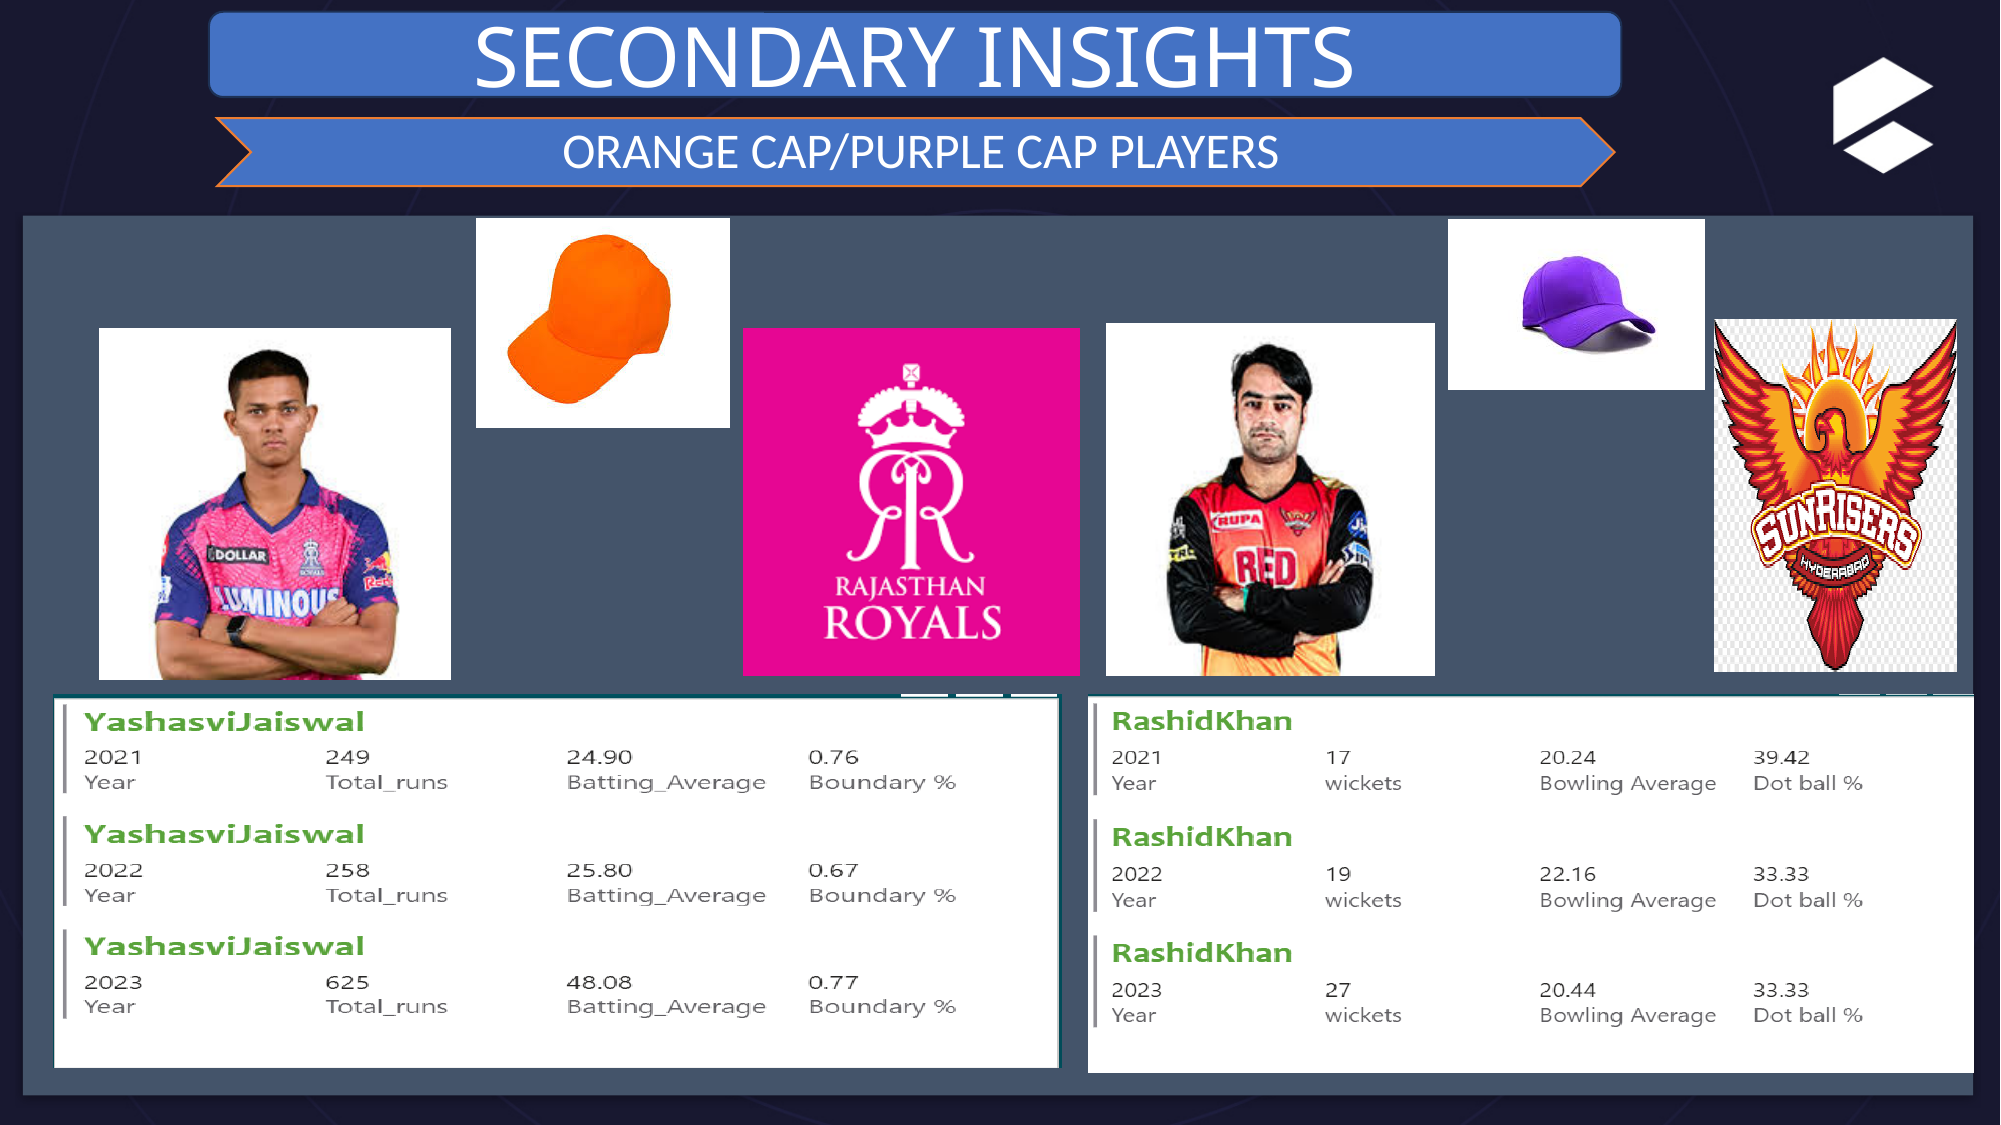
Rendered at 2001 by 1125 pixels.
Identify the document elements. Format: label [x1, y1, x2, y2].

text_box [215, 118, 1615, 187]
picture [0, 0, 2000, 1125]
